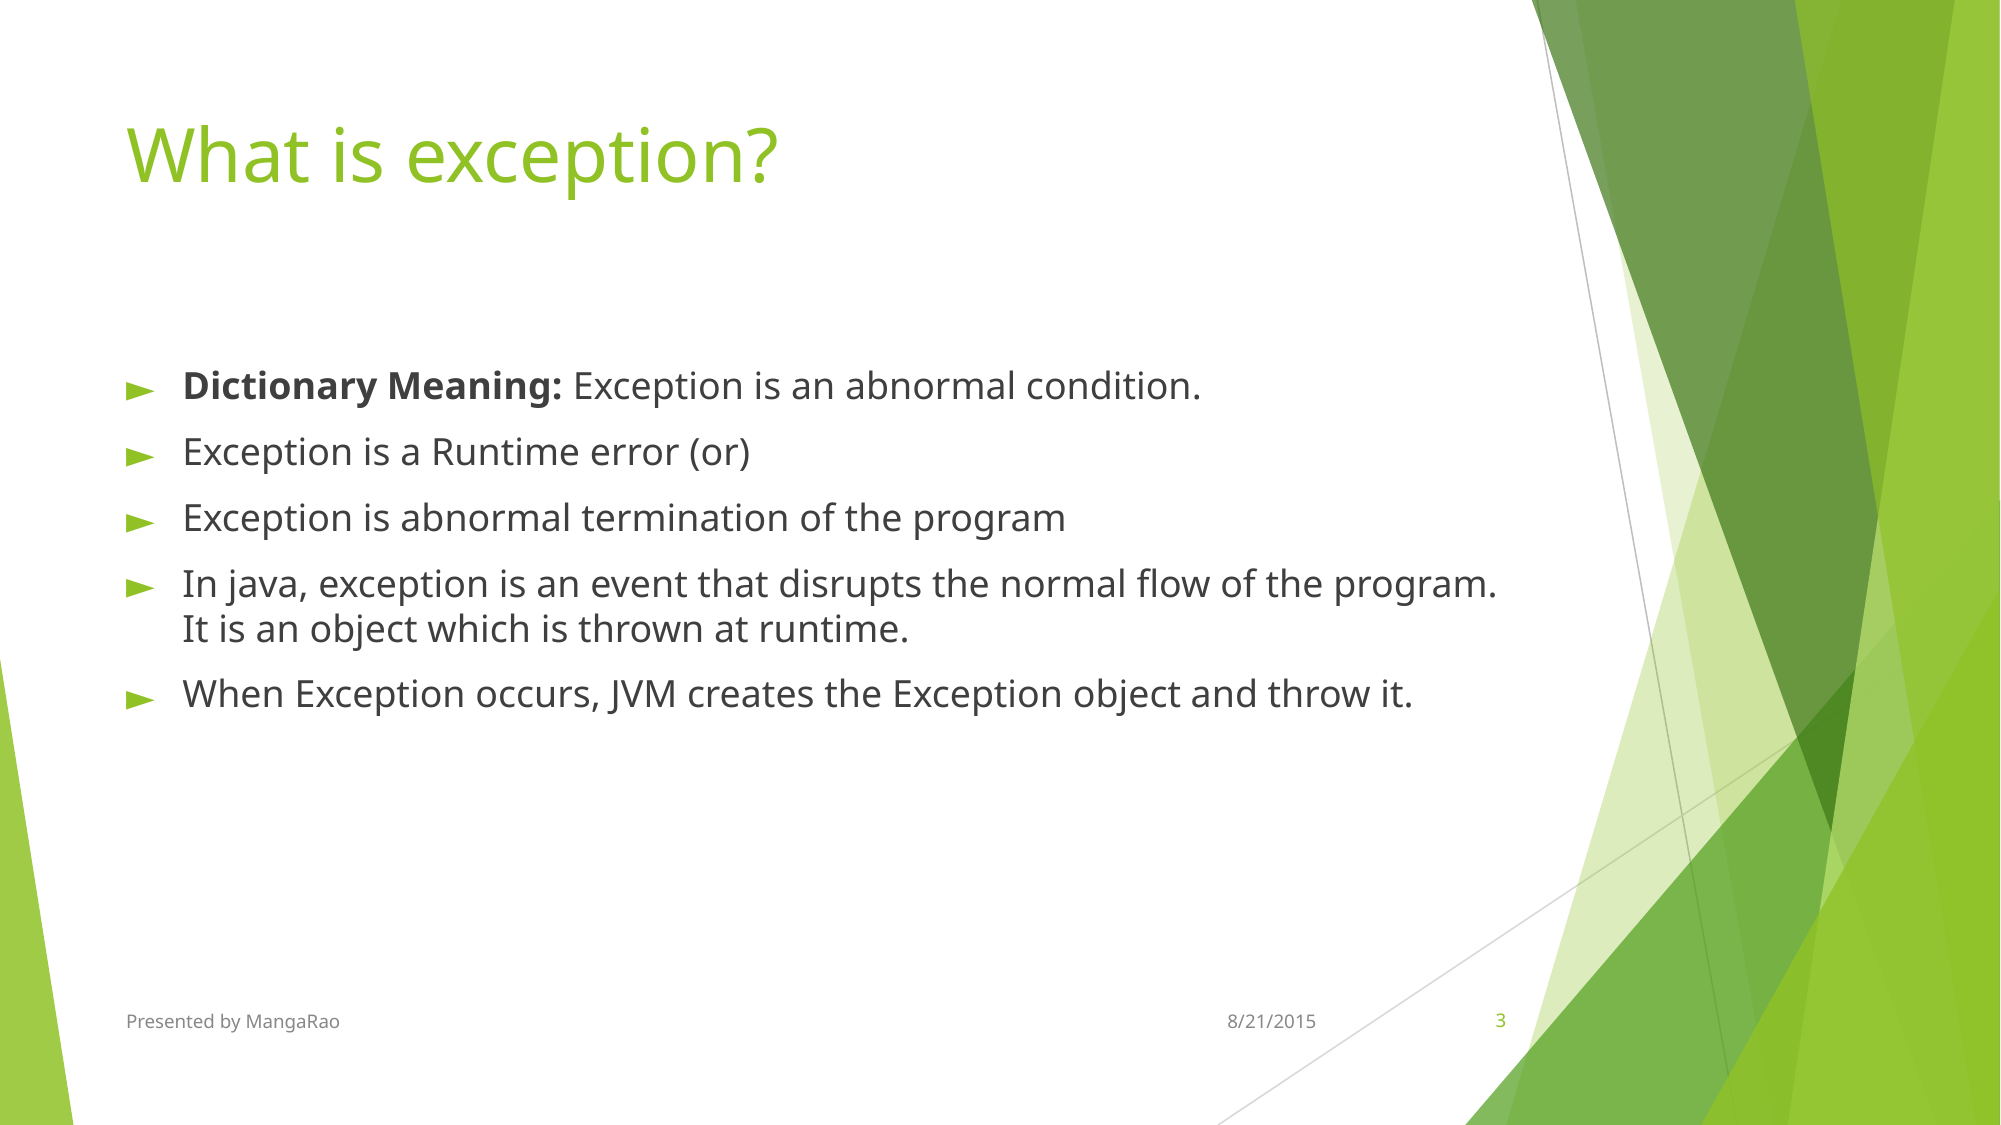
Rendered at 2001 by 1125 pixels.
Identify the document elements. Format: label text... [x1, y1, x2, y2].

title What is exception? [111, 99, 1522, 317]
footer Presented by MangaRao [111, 991, 1145, 1051]
slide_number ‹#› [1409, 991, 1522, 1051]
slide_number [1181, 991, 1332, 1051]
list Dictionary Meaning: Exception is an abnormal condition. Exception is a Runtime error (or) Exception is abnormal termination of the program In java, exception is an event that disrupts the normal flow of the program. It is an object which is thrown at runtime. When Exception occurs, JVM creates the Exception object and throw it. [111, 354, 1522, 992]
